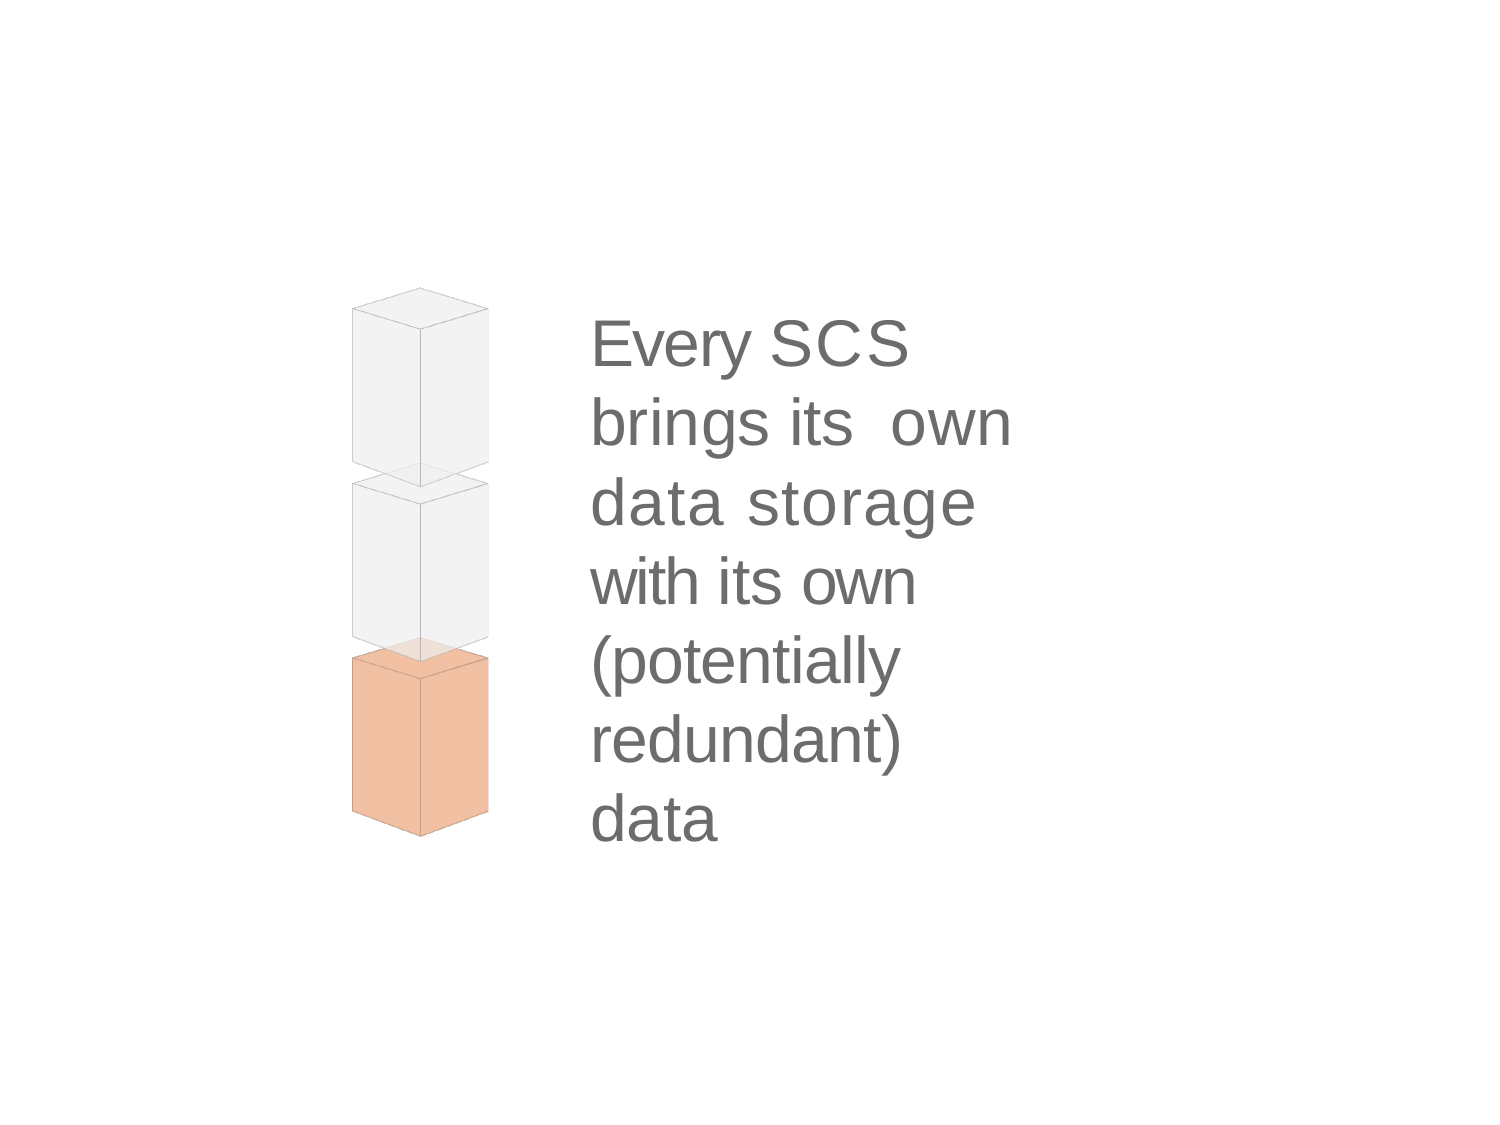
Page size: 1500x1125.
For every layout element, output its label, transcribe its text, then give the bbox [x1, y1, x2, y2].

list Every SCS brings its own data storage with its own (potentially redundant) data [334, 291, 1047, 939]
text_box [351, 287, 489, 838]
